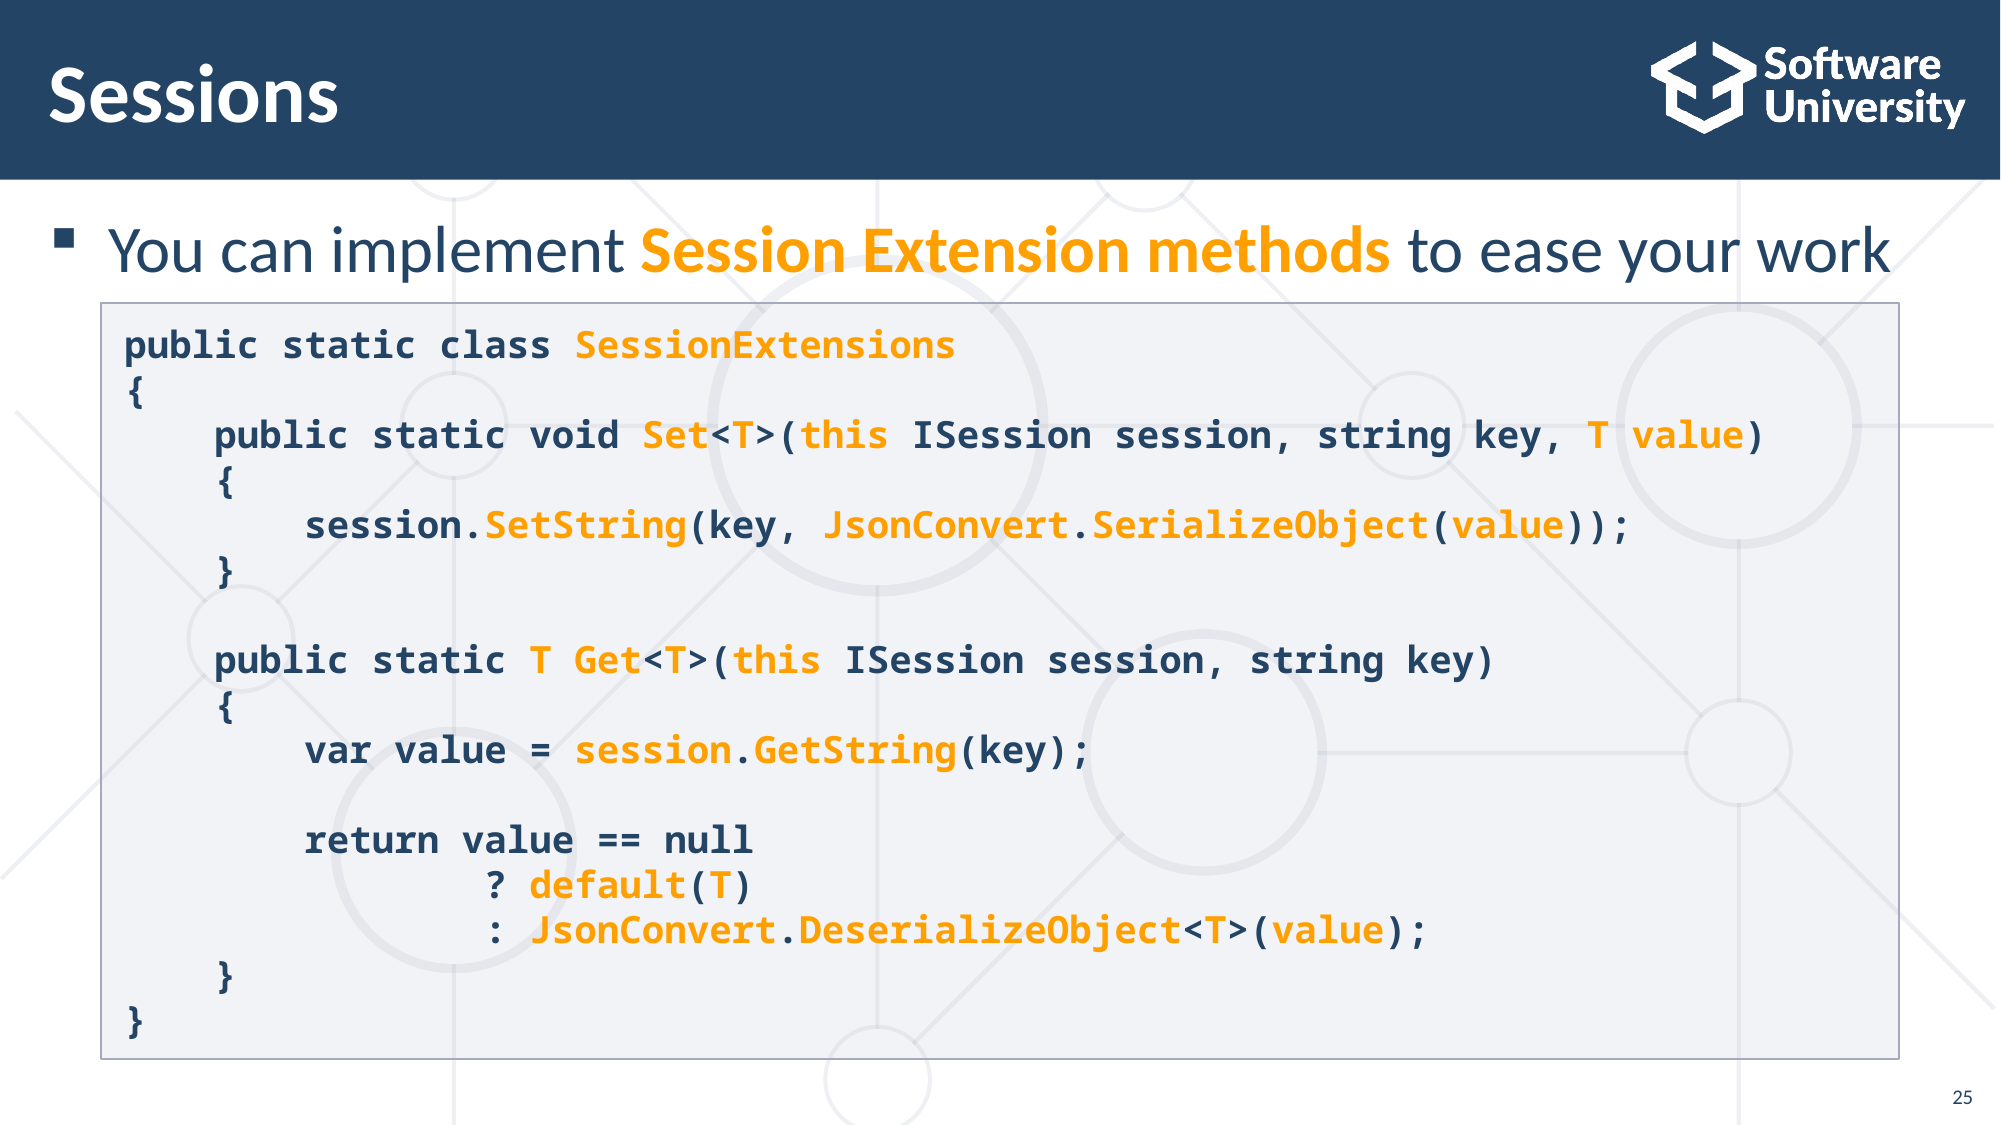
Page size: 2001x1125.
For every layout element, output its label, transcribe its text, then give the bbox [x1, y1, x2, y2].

picture [1651, 41, 1966, 134]
text_box public static class SessionExtensions { public static void Set<T>(this ISession session, string key, T value) { session.SetString(key, JsonConvert.SerializeObject(value)); } public static T Get<T>(this ISession session, string key) { var value = session.GetString(key); return value == null ? default(T) : JsonConvert.DeserializeObject<T>(value); } } [100, 303, 1900, 1059]
slide_number 25 [1927, 1067, 1989, 1117]
title Sessions [31, 16, 1625, 162]
list You can implement Session Extension methods to ease your work [31, 196, 1970, 321]
